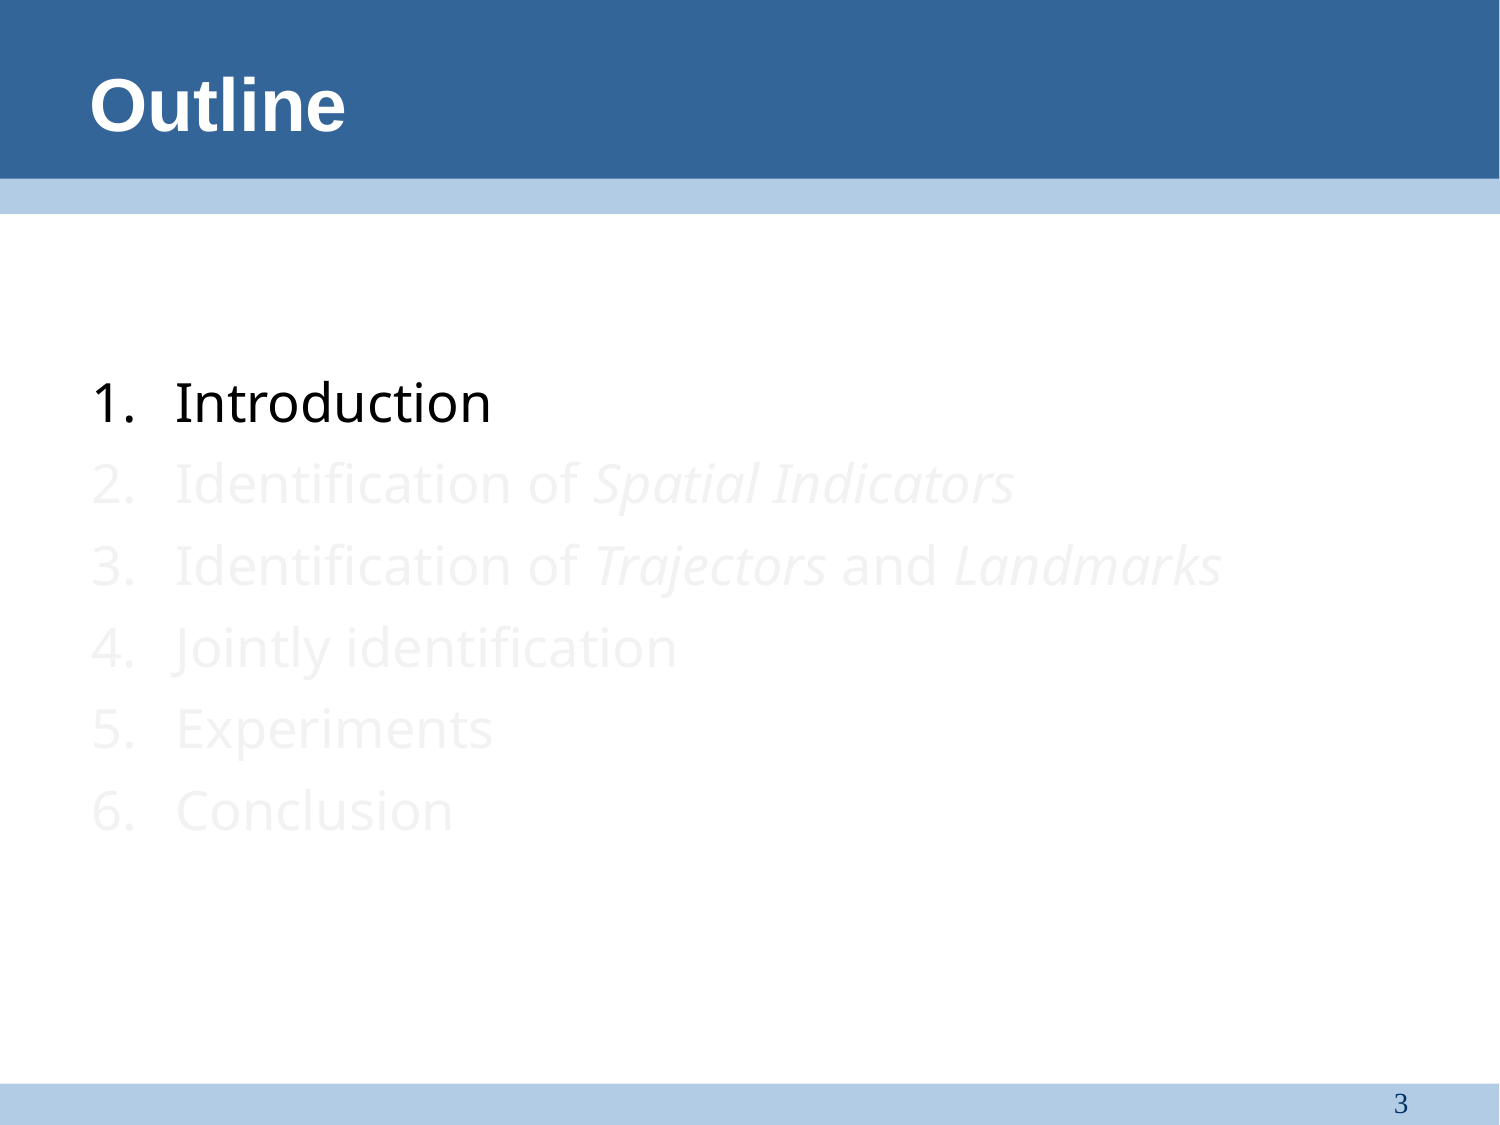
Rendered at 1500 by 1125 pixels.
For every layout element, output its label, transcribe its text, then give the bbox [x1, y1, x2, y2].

slide_number 3 [1074, 1076, 1424, 1125]
list Introduction Identification of Spatial Indicators Identification of Trajectors and Landmarks Jointly identification Experiments Conclusion [75, 278, 1436, 1035]
text_box Outline [74, 42, 1436, 161]
